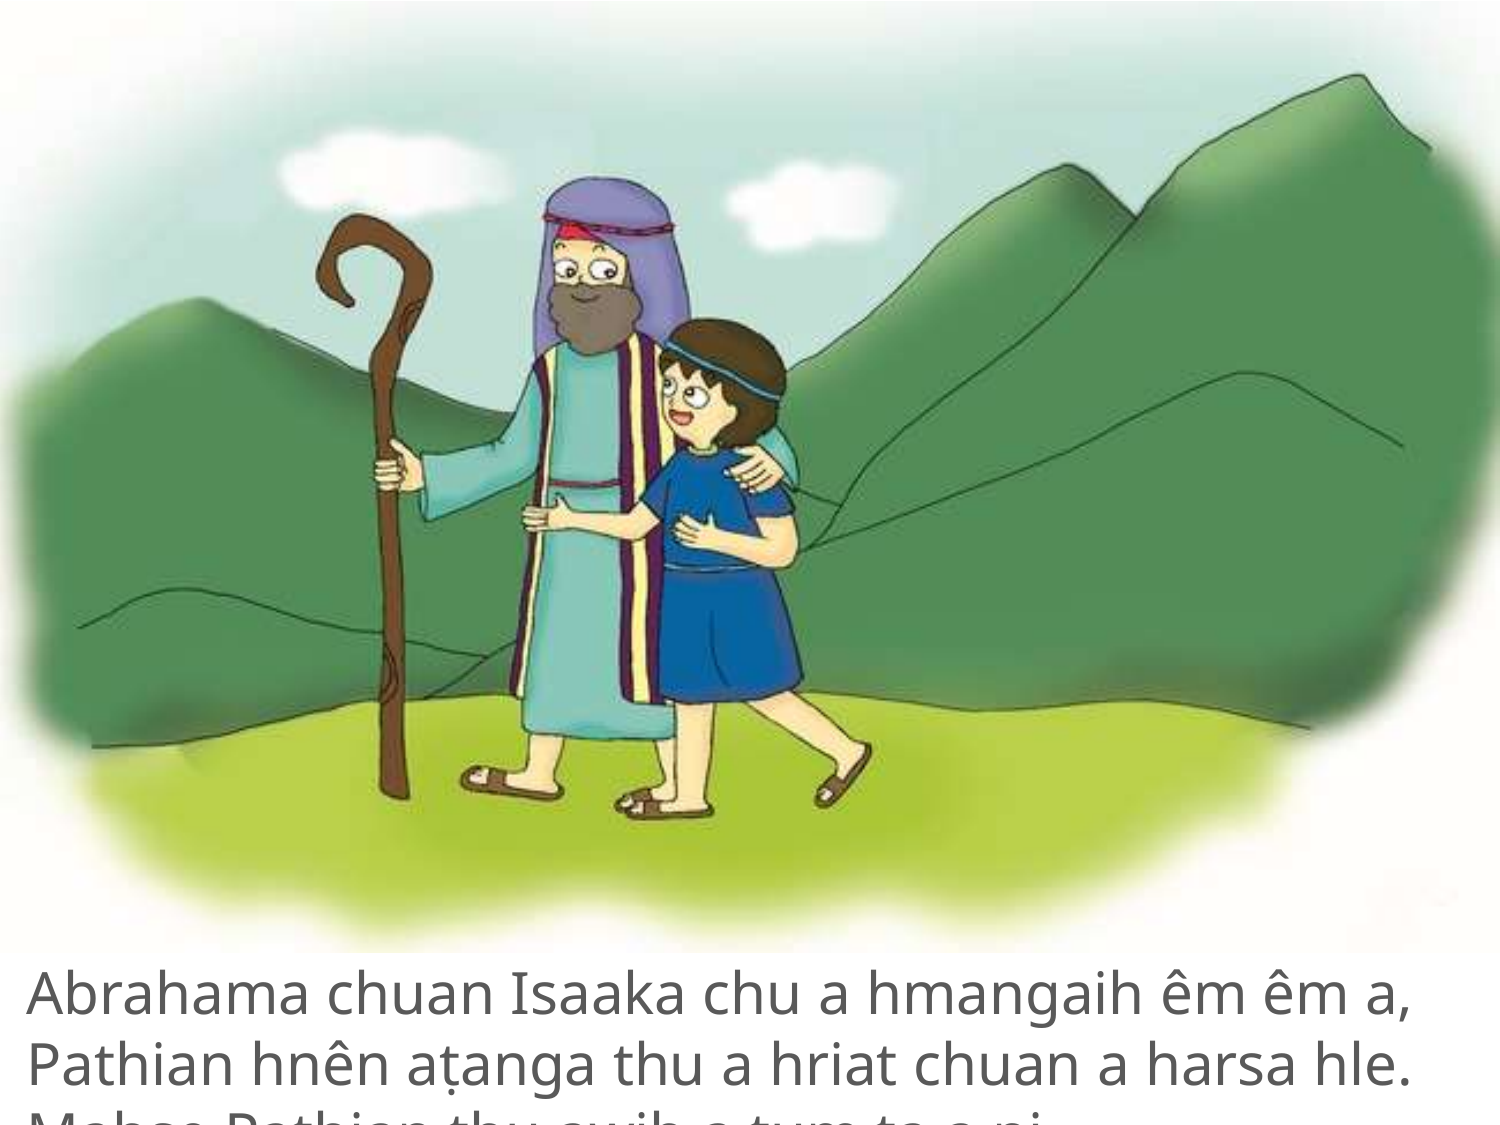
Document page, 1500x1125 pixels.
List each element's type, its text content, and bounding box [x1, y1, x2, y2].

text_box Abrahama chuan Isaaka chu a hmangaih êm êm a, Pathian hnên aṭanga thu a hriat chuan a harsa hle. Mahse Pathian thu awih a tum ta a ni. [11, 960, 1483, 1125]
picture [0, 0, 1500, 953]
